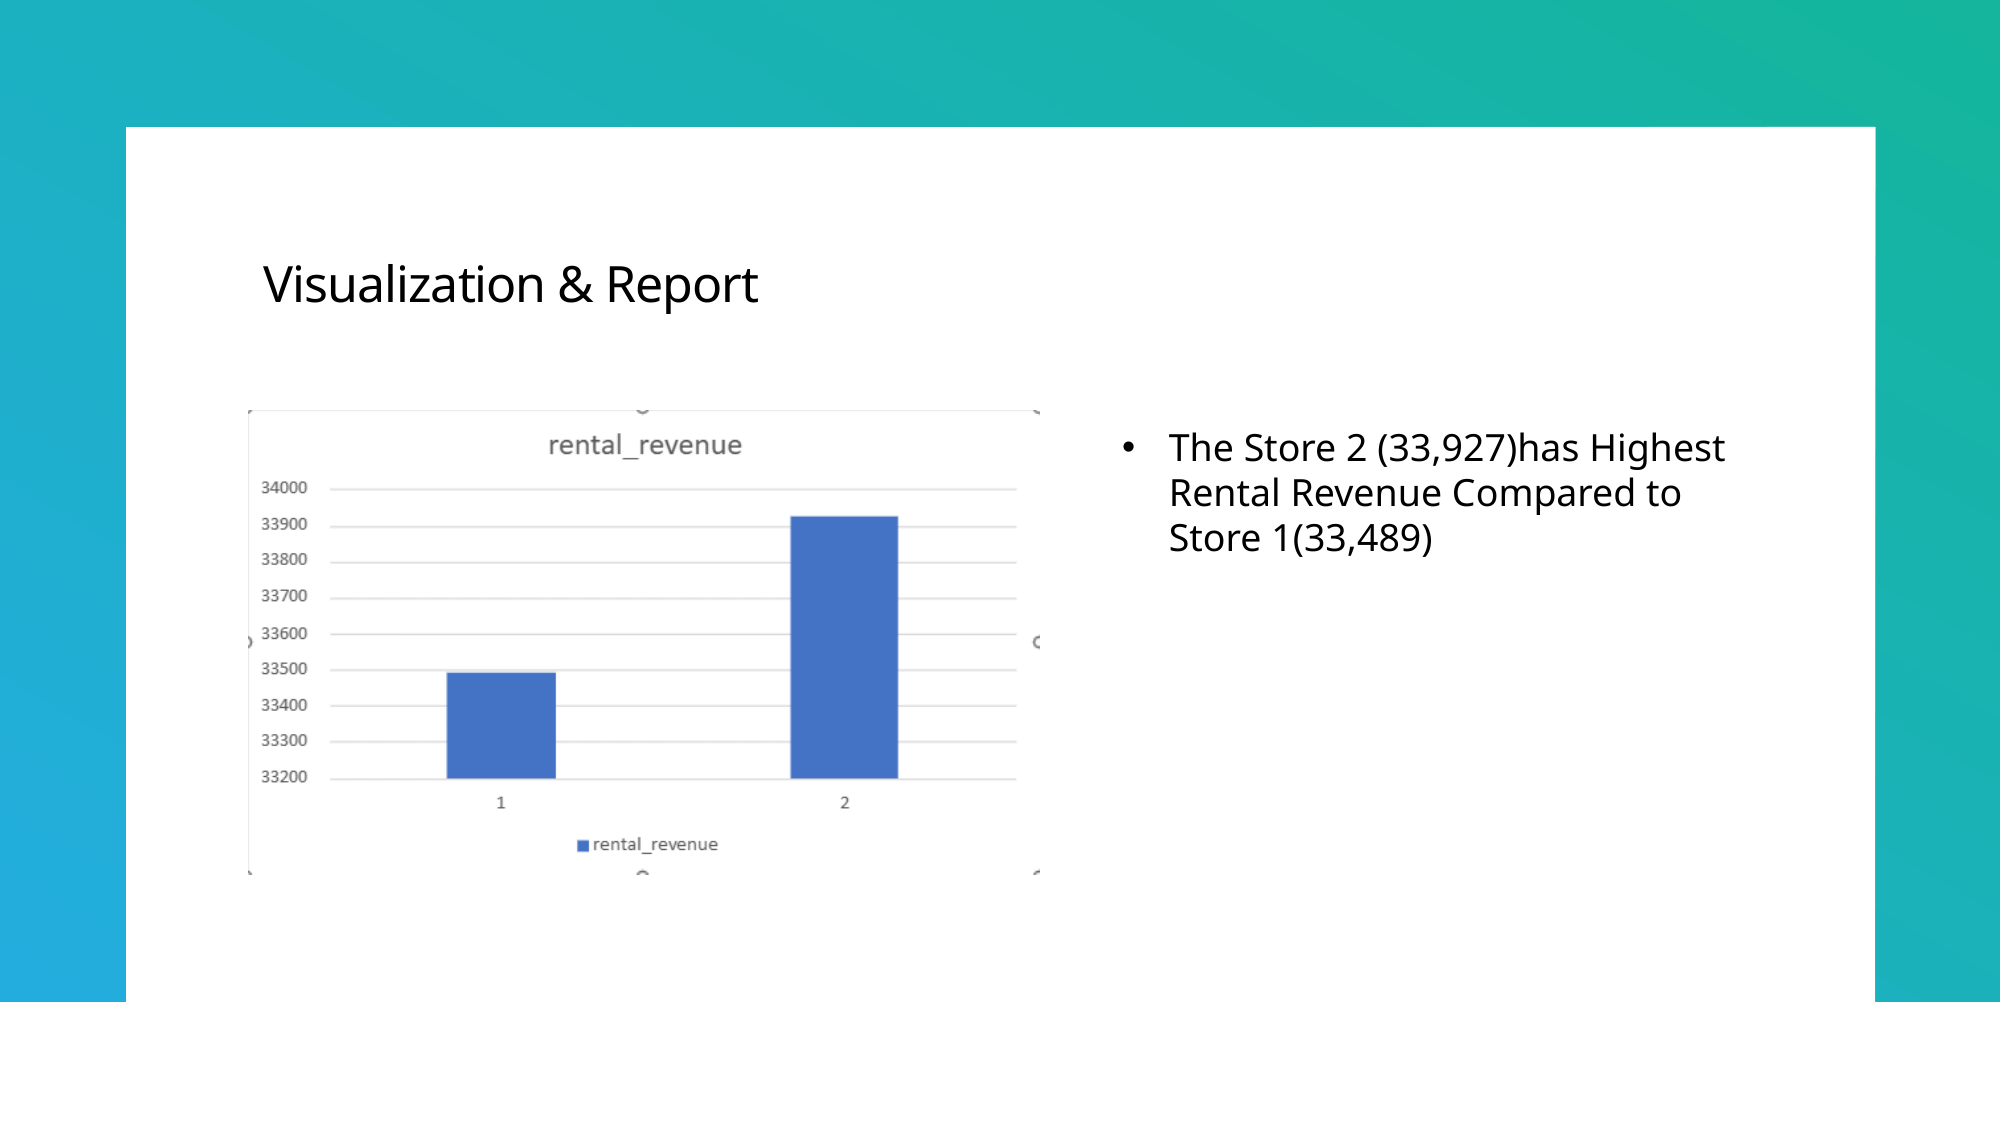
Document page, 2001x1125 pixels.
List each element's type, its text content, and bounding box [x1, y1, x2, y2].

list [248, 410, 1040, 875]
title Visualization & Report [248, 248, 1749, 335]
text_box The Store 2 (33,927)has Highest Rental Revenue Compared to Store 1(33,489) [1107, 416, 1748, 567]
